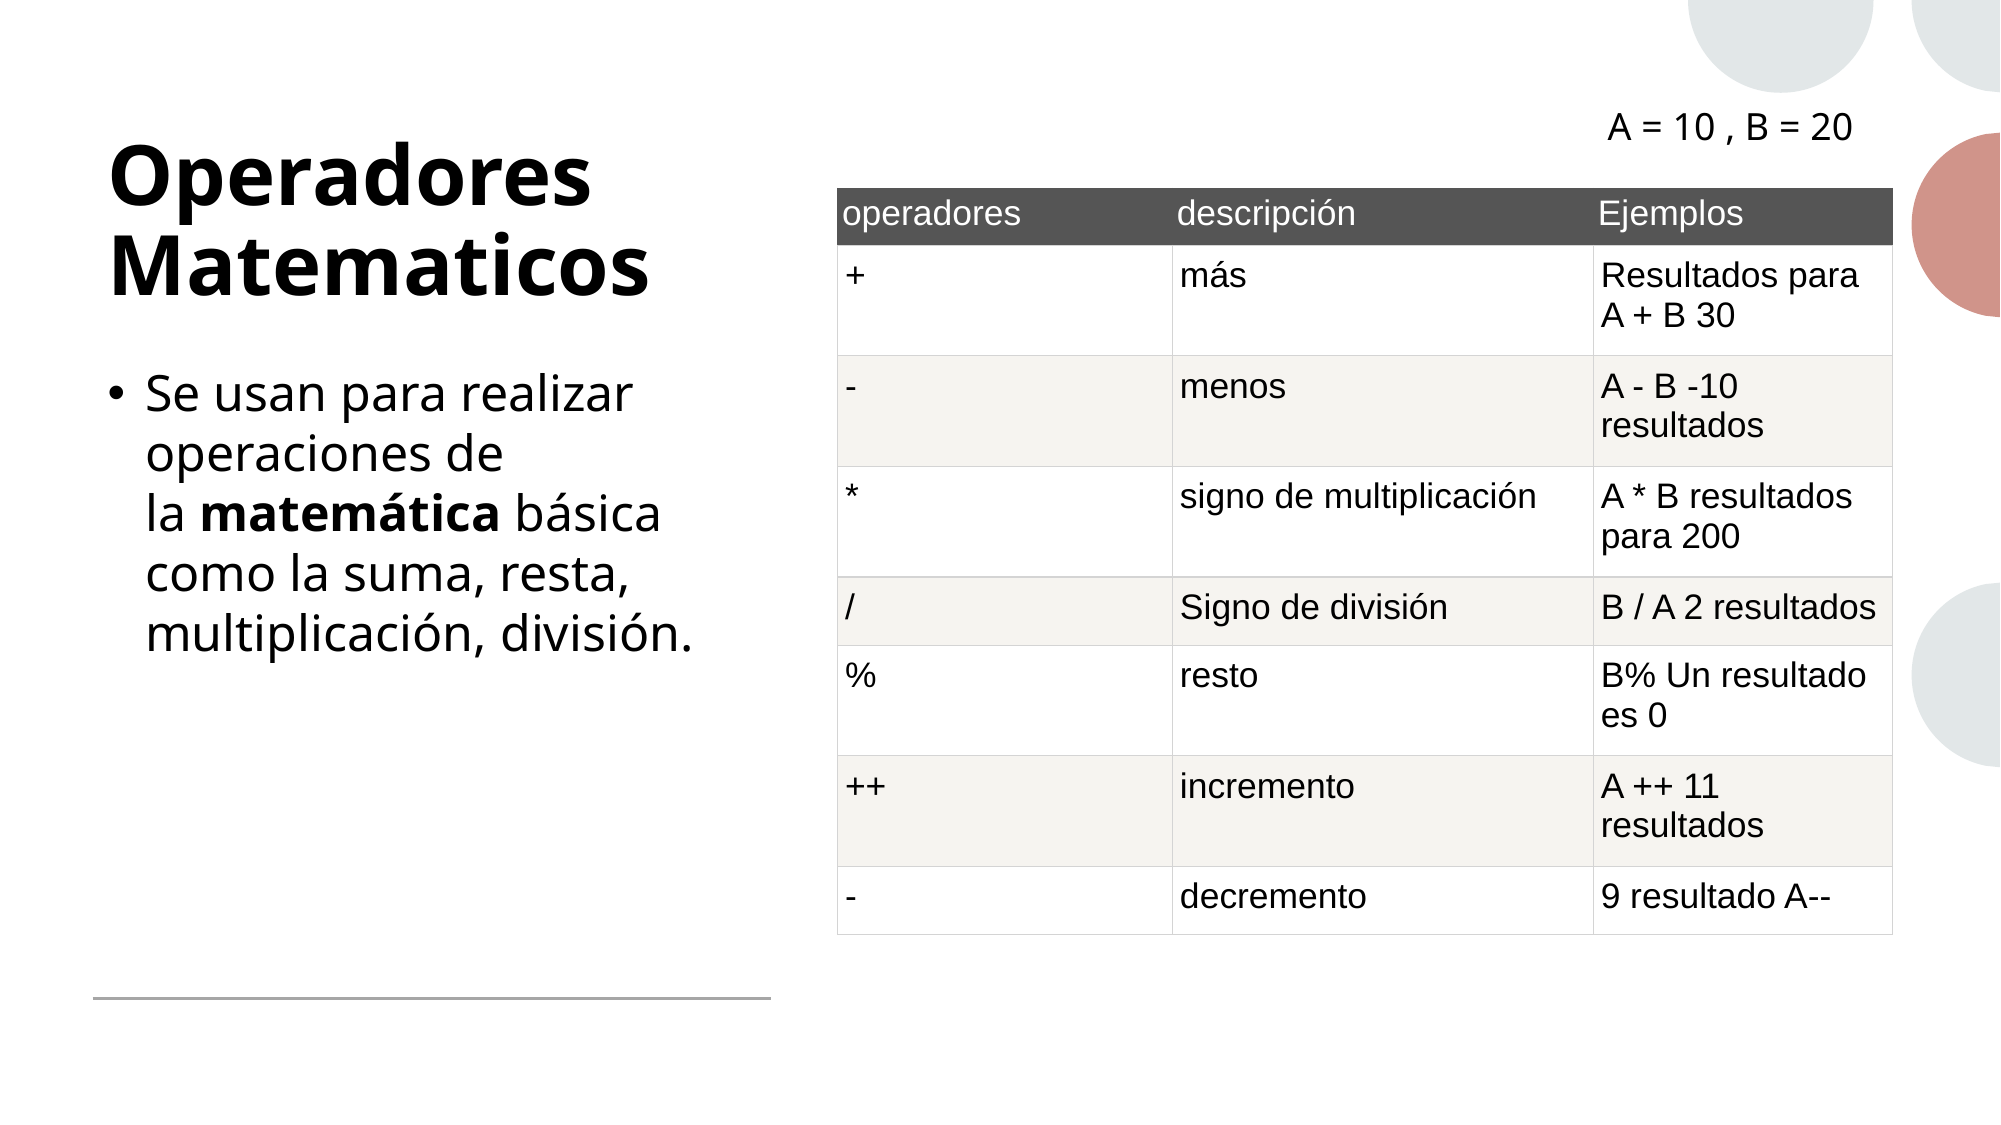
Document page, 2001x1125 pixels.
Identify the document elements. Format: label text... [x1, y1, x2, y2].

table_cell A - B -10 resultados [1594, 356, 1687, 466]
list Se usan para realizar operaciones de la matemática básica como la suma, resta, multiplicación, división. [92, 354, 771, 946]
table_cell 9 resultado A-- [1594, 867, 1892, 934]
table_cell Signo de división [1173, 578, 1593, 645]
table_cell / [838, 578, 1172, 645]
table_cell B / A 2 resultados [1594, 578, 1687, 645]
table_header operadores [838, 189, 1172, 245]
table_cell + [838, 246, 1172, 355]
table_cell decremento [1173, 867, 1593, 934]
table_cell menos [1173, 356, 1593, 466]
table_cell % [838, 646, 1172, 755]
table_cell ++ [838, 756, 1172, 866]
table_header descripción [1173, 189, 1593, 245]
table_cell incremento [1173, 756, 1593, 866]
text_box [0, 0, 2000, 1125]
table_cell A ++ 11 resultados [1594, 756, 1892, 866]
table_cell signo de multiplicación [1173, 467, 1593, 576]
table_cell B% Un resultado es 0 [1594, 646, 1687, 755]
table_cell * [838, 467, 1172, 576]
table_header Ejemplos [1594, 189, 1687, 245]
table_cell más [1173, 246, 1593, 355]
table_cell Resultados para A + B 30 [1594, 246, 1687, 355]
table_cell - [838, 867, 1172, 934]
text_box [1687, 0, 2000, 768]
table_cell - [838, 356, 1172, 466]
table_cell A * B resultados para 200 [1594, 467, 1687, 576]
title Operadores Matematicos [92, 126, 771, 335]
table_cell resto [1173, 646, 1593, 755]
text_box A = 10 , B = 20 [1593, 95, 1687, 155]
